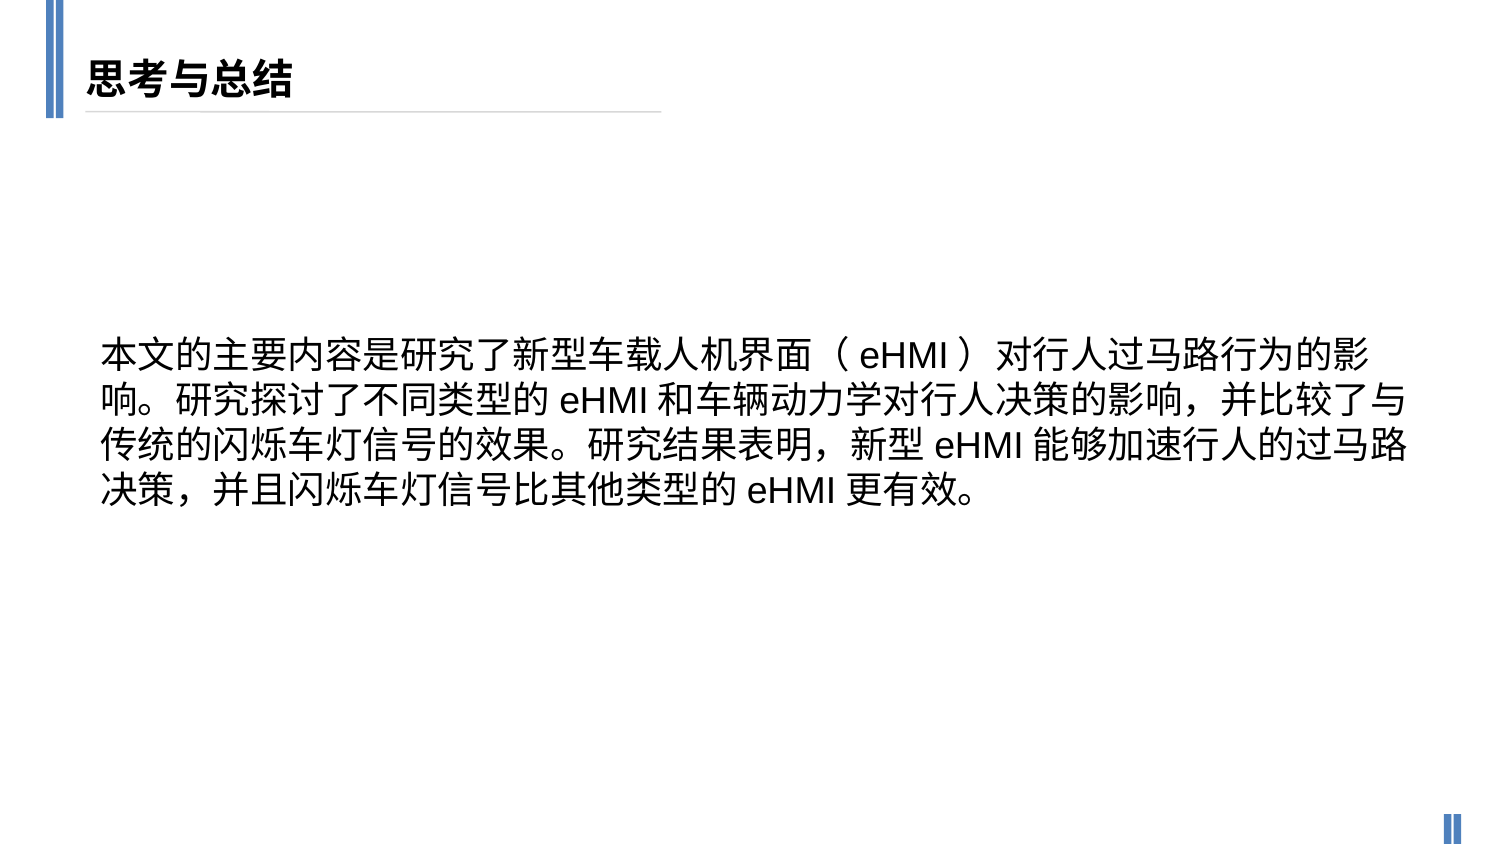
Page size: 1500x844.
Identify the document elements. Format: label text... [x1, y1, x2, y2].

text_box 本文的主要内容是研究了新型车载人机界面（eHMI）对行人过马路行为的影响。研究探讨了不同类型的eHMI和车辆动力学对行人决策的影响，并比较了与传统的闪烁车灯信号的效果。研究结果表明，新型eHMI能够加速行人的过马路决策，并且闪烁车灯信号比其他类型的eHMI更有效。 [85, 323, 1437, 519]
list 思考与总结 [70, 45, 677, 122]
